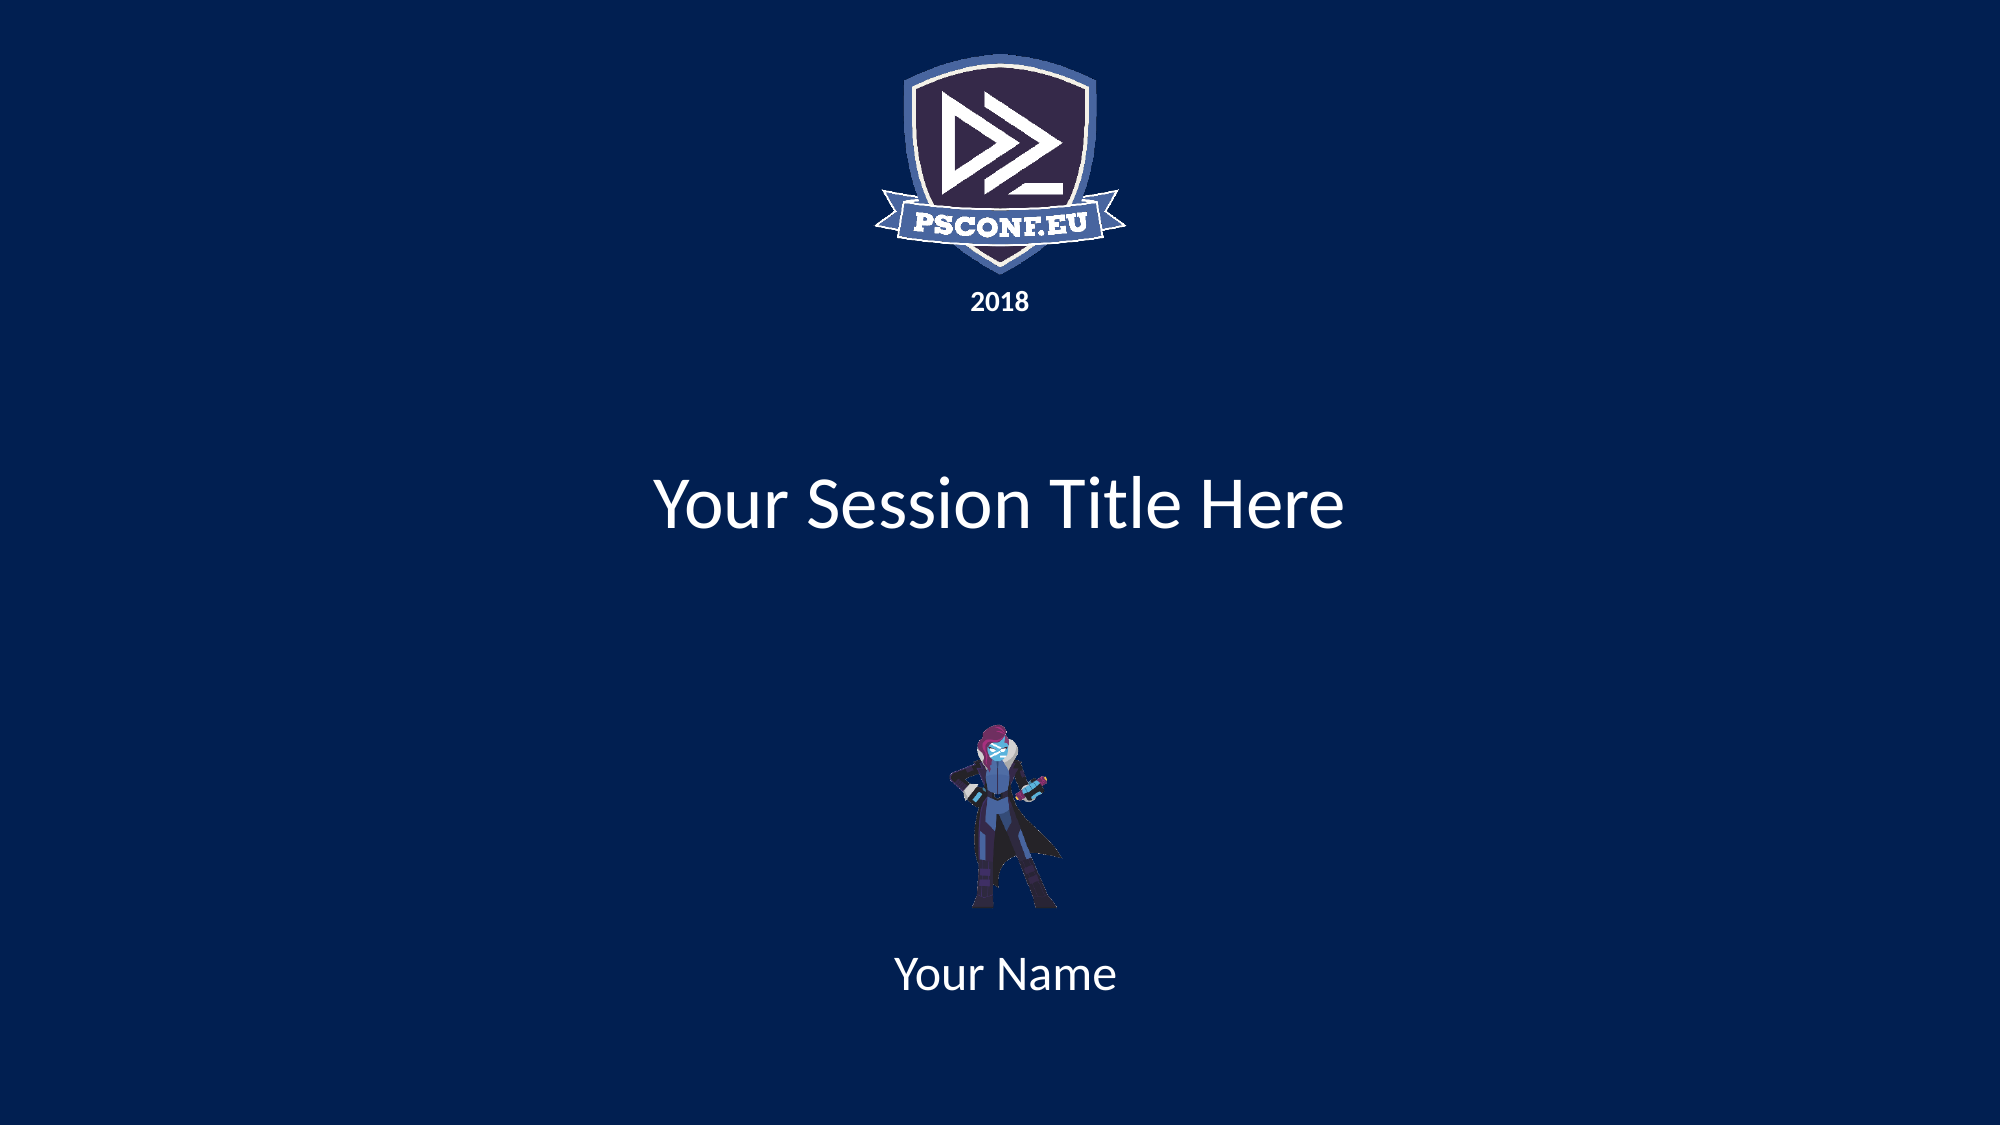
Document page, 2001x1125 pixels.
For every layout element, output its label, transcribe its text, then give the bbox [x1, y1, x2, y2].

text_box 2018 [947, 278, 1053, 338]
picture [941, 716, 1071, 916]
text_box Your Session Title Here [0, 456, 2000, 743]
picture [873, 54, 1127, 275]
text_box Your Name [368, 939, 1644, 999]
